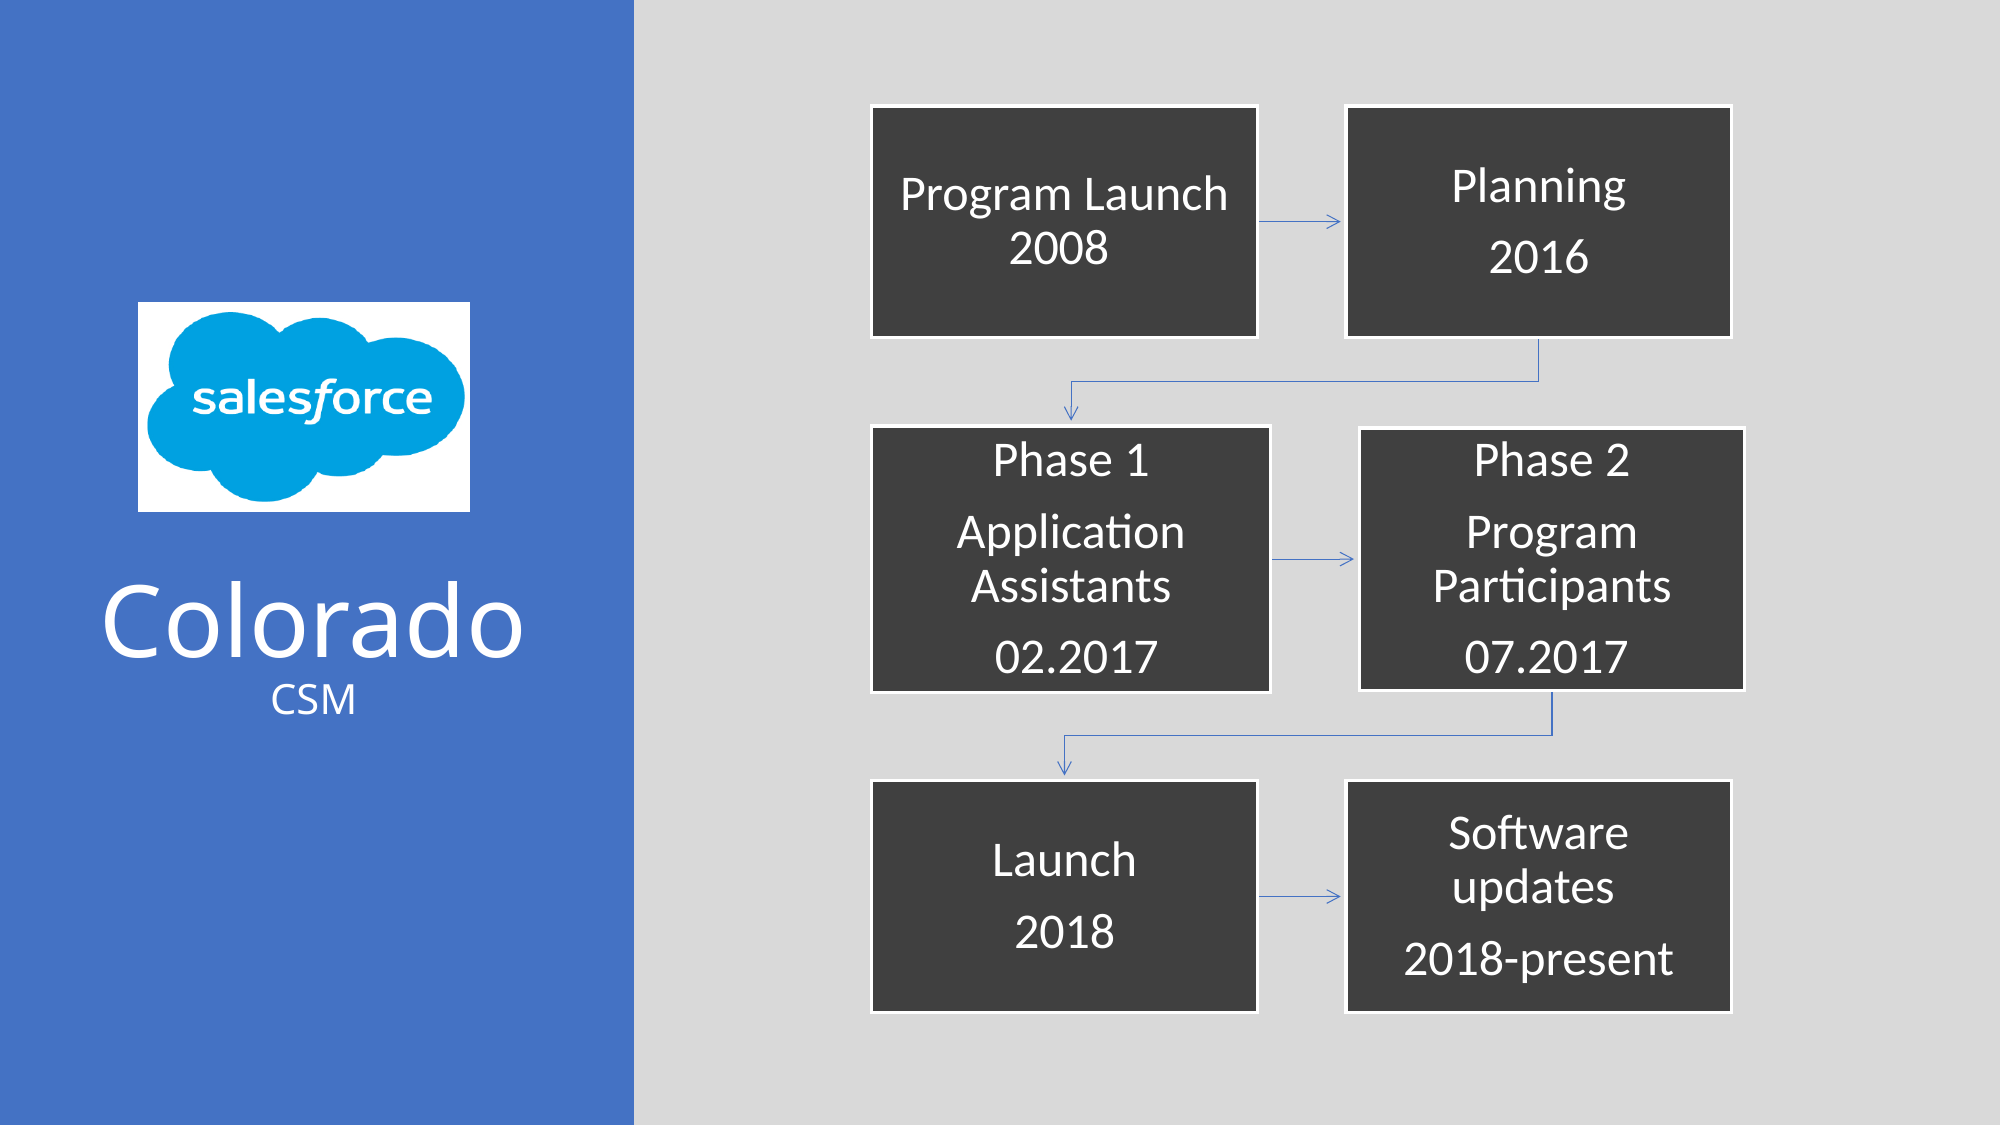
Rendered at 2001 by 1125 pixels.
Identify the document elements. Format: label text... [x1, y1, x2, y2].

text_box [0, 0, 635, 1125]
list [710, 105, 1907, 1013]
title Colorado CSM [51, 563, 576, 1014]
picture [137, 301, 470, 512]
